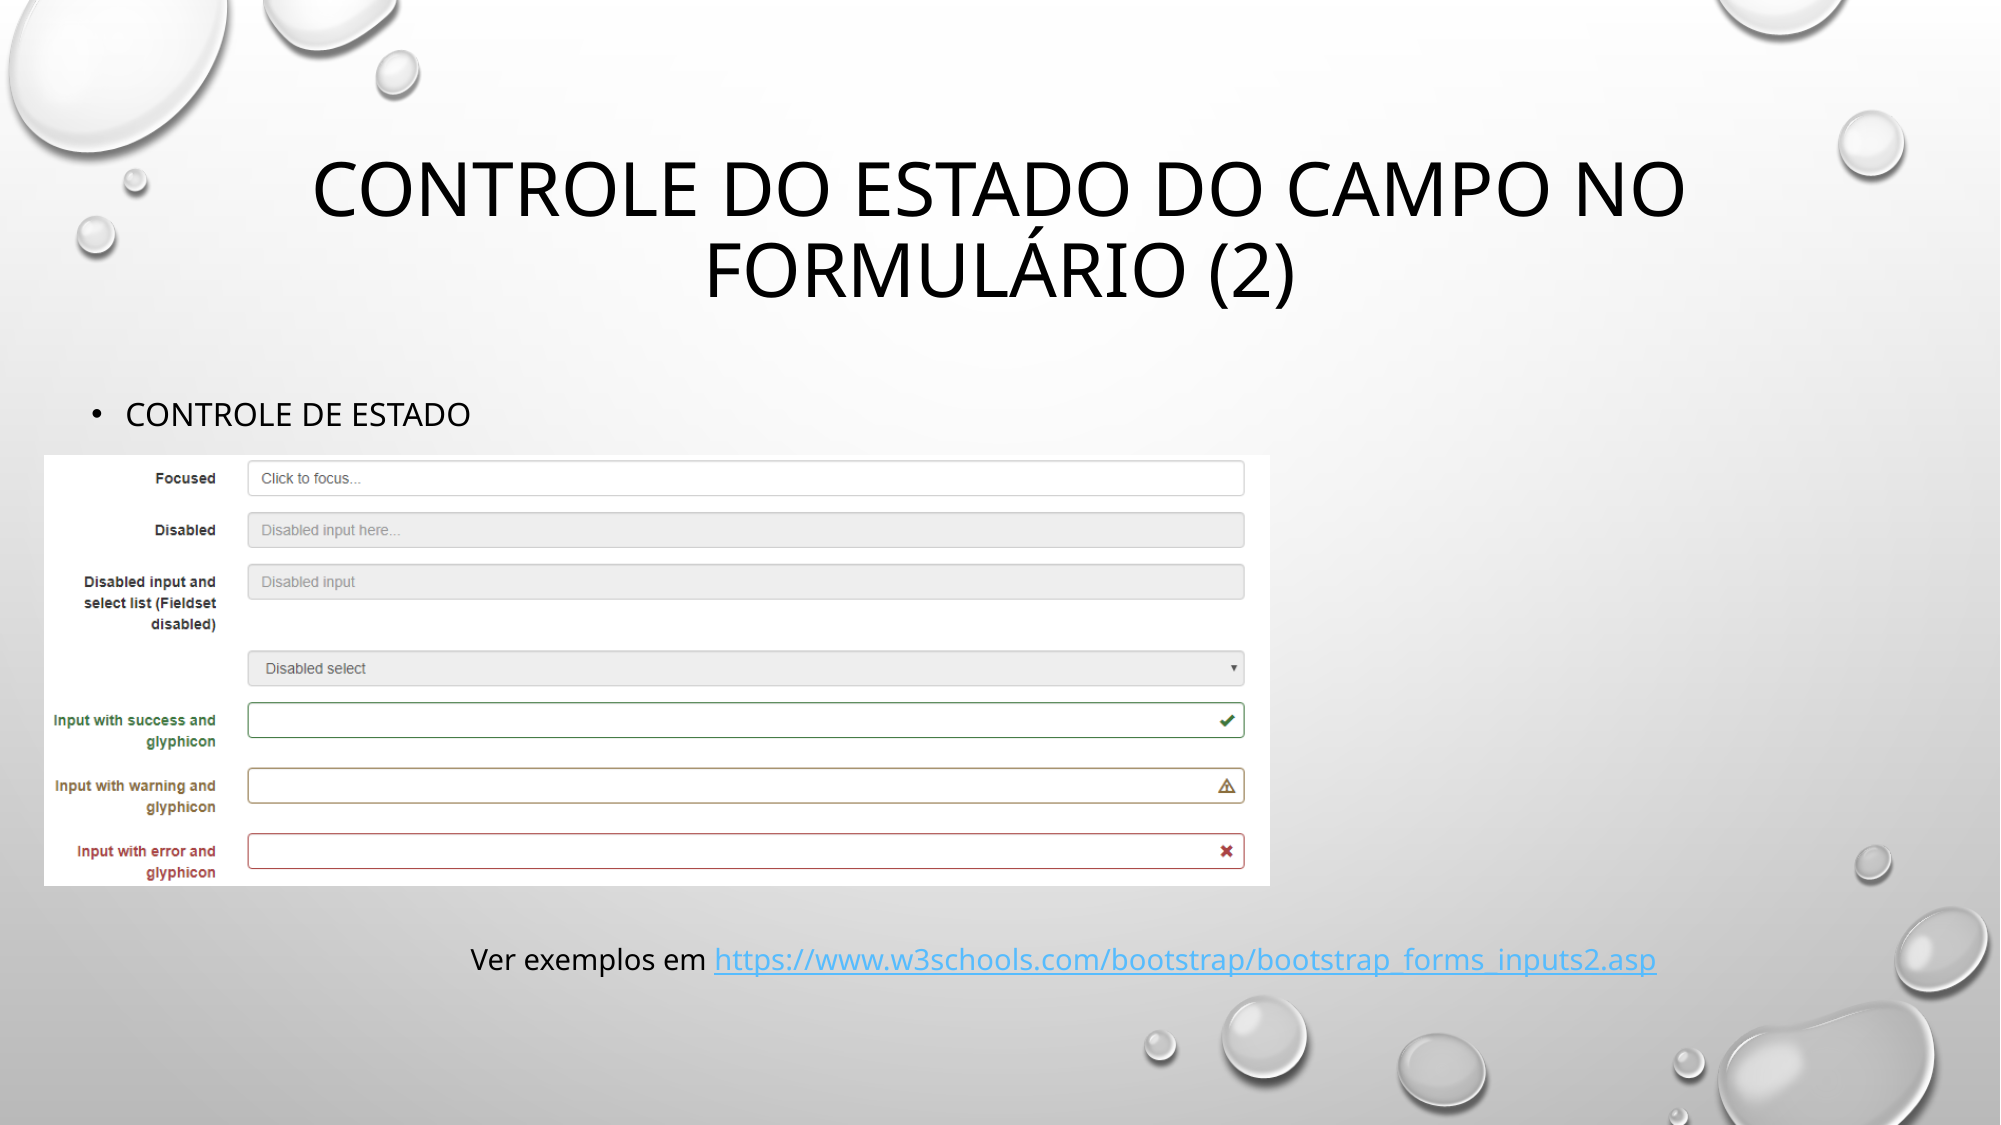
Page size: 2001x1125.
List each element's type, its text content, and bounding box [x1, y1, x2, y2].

title Controle do estado do campo no formulário (2) [149, 101, 1851, 364]
list Controle de estado [76, 379, 1525, 441]
text_box Ver exemplos em https://www.w3schools.com/bootstrap/bootstrap_forms_inputs2.asp [455, 934, 1876, 989]
picture [0, 0, 2000, 1125]
